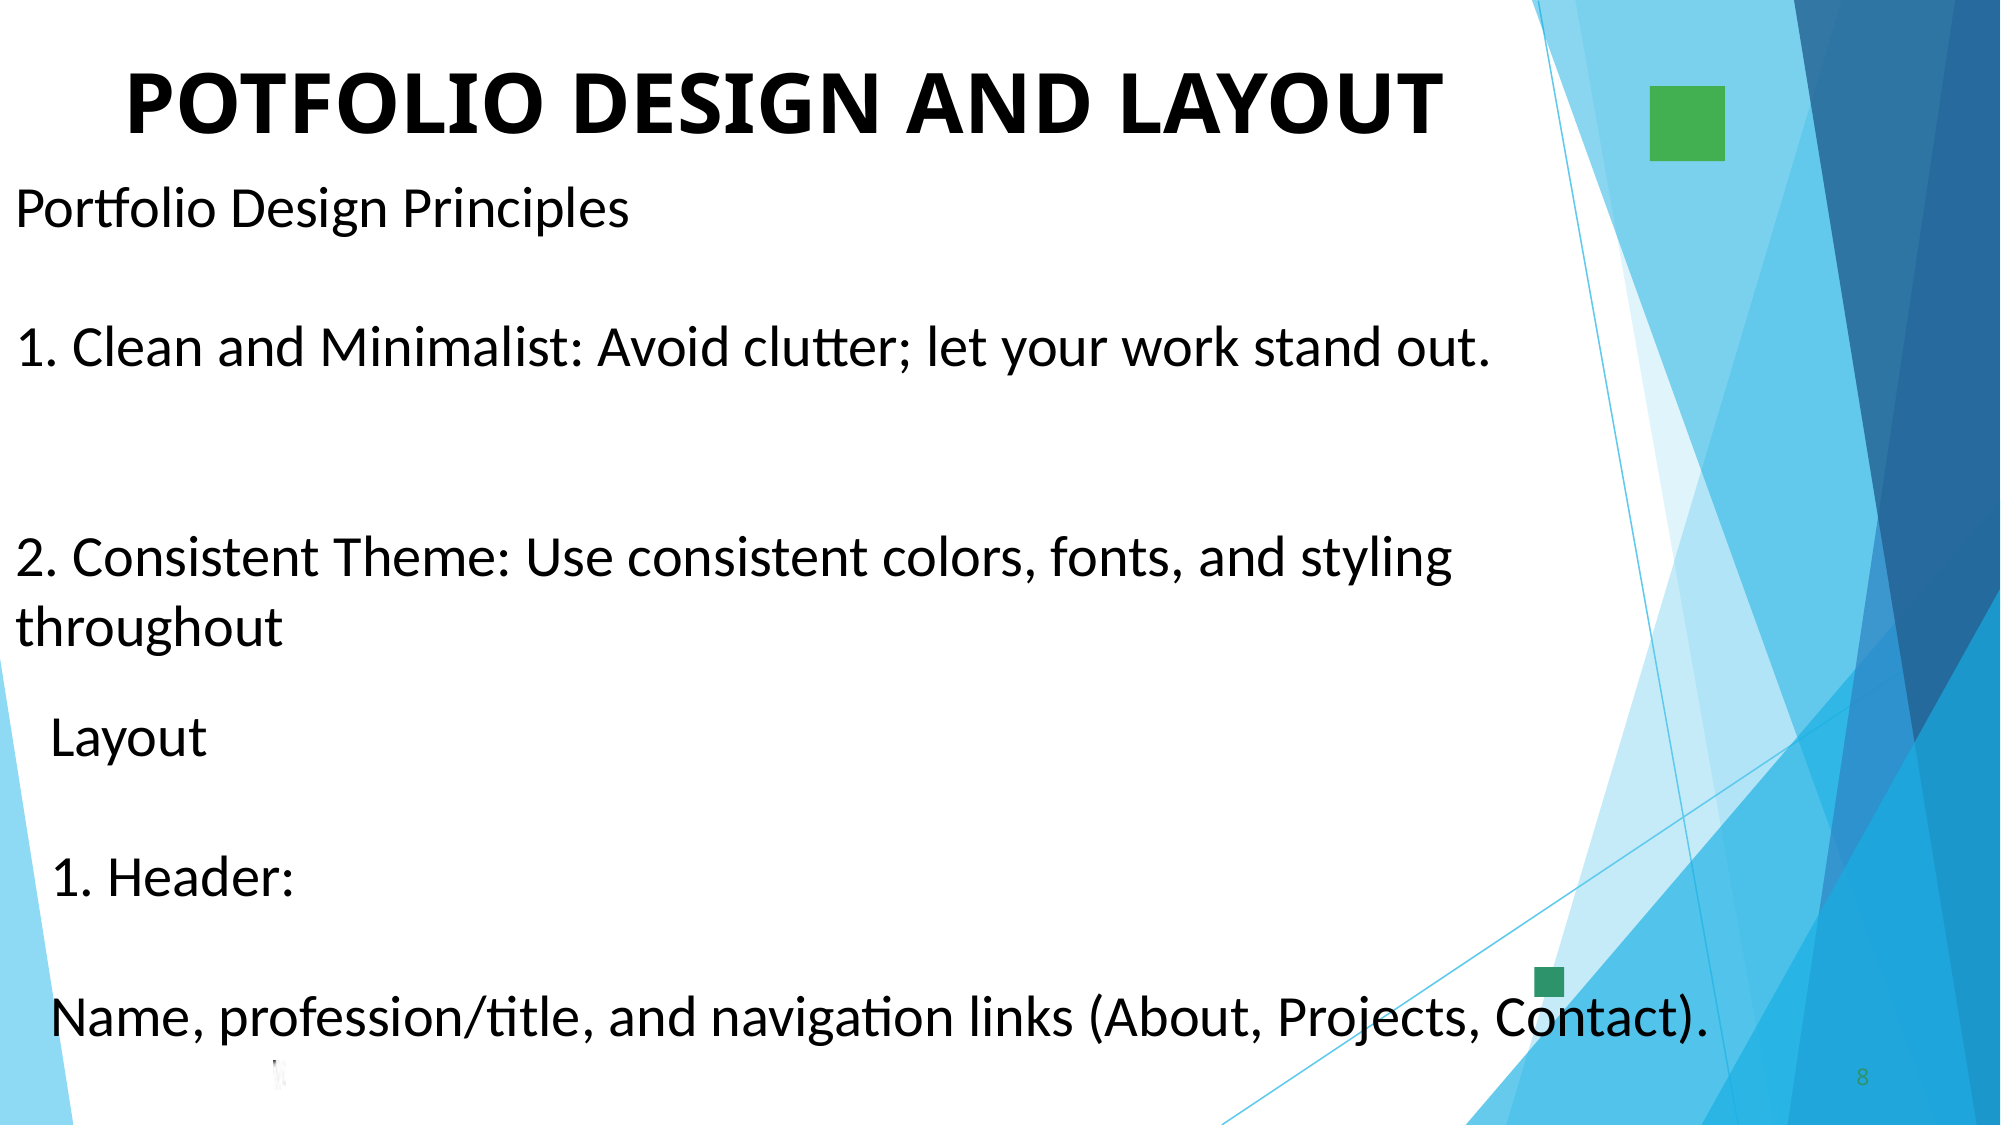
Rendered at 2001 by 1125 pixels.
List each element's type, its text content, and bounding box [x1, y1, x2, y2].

text_box Layout 1. Header: Name, profession/title, and navigation links (About, Projects, Contact). 2. Hero Section: A striking banner with a brief introduction or tagline. [35, 690, 1845, 1125]
text_box Portfolio Design Principles 1. Clean and Minimalist: Avoid clutter; let your work stand out. 2. Consistent Theme: Use consistent colors, fonts, and styling throughout [0, 161, 1696, 666]
picture [273, 1060, 286, 1090]
text_box POTFOLIO DESIGN AND LAYOUT [121, 47, 1564, 150]
text_box 8 [1849, 1061, 1888, 1095]
text_box [1649, 86, 1725, 162]
